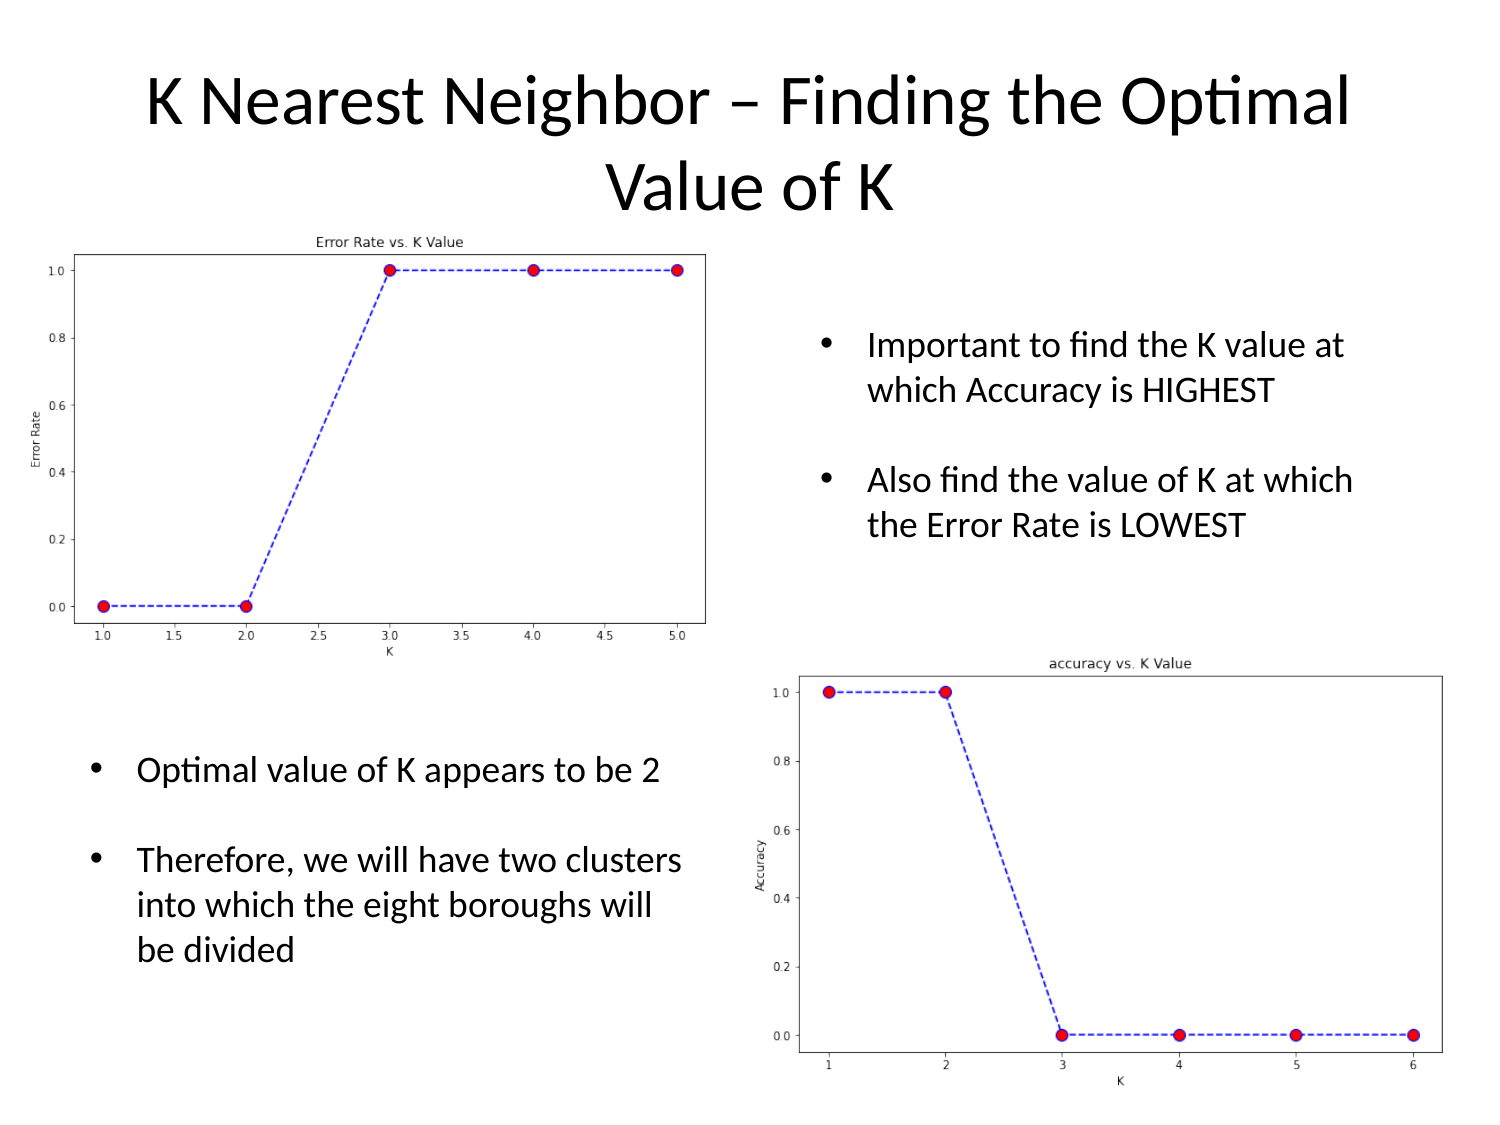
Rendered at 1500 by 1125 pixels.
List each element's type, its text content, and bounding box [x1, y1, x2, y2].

text_box Optimal value of K appears to be 2 Therefore, we will have two clusters into which the eight boroughs will be divided [75, 737, 700, 978]
picture [747, 649, 1451, 1096]
picture [24, 228, 713, 666]
title K Nearest Neighbor – Finding the Optimal Value of K [75, 45, 1425, 233]
text_box Important to find the K value at which Accuracy is HIGHEST Also find the value of K at which the Error Rate is LOWEST [805, 312, 1418, 553]
